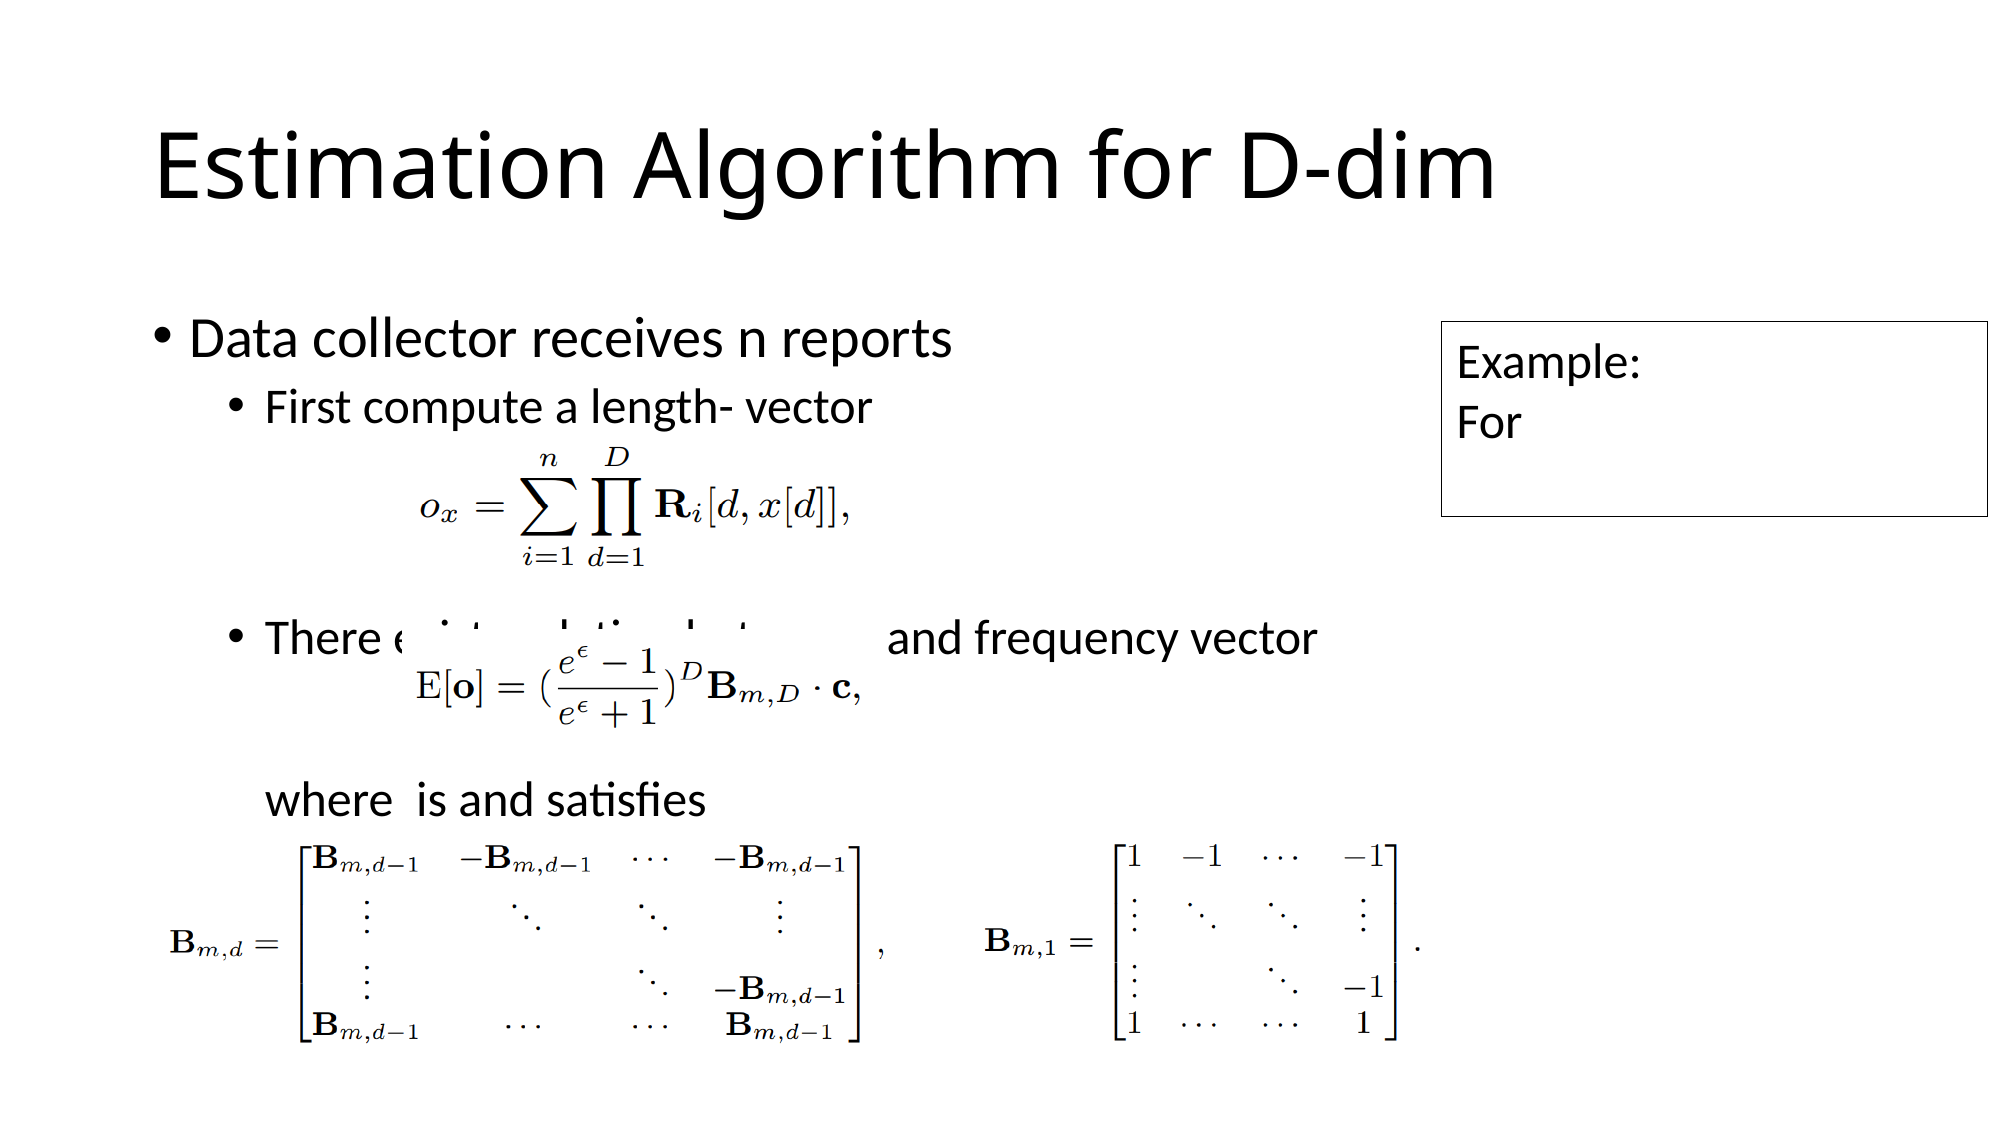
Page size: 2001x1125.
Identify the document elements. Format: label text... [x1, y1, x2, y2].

picture [974, 828, 1441, 1057]
title Estimation Algorithm for D-dim [137, 59, 1863, 278]
picture [402, 629, 880, 740]
picture [402, 436, 866, 577]
picture [153, 828, 896, 1058]
